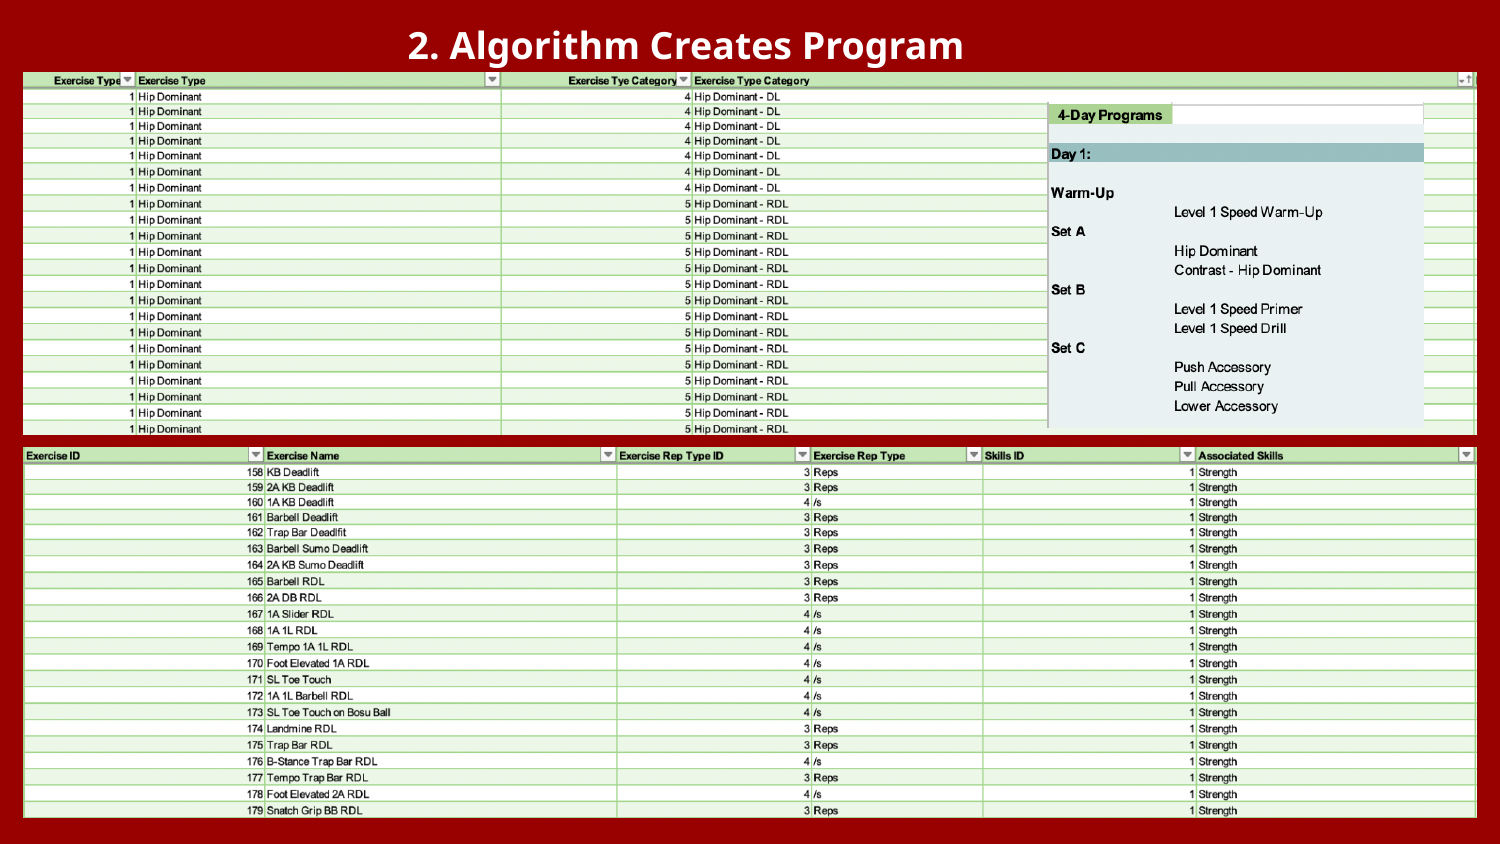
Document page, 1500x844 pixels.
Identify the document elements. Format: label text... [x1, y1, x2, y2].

text_box 2. Algorithm Creates Program (continued) [296, 6, 1077, 71]
picture [23, 72, 1477, 435]
picture [23, 447, 1477, 818]
